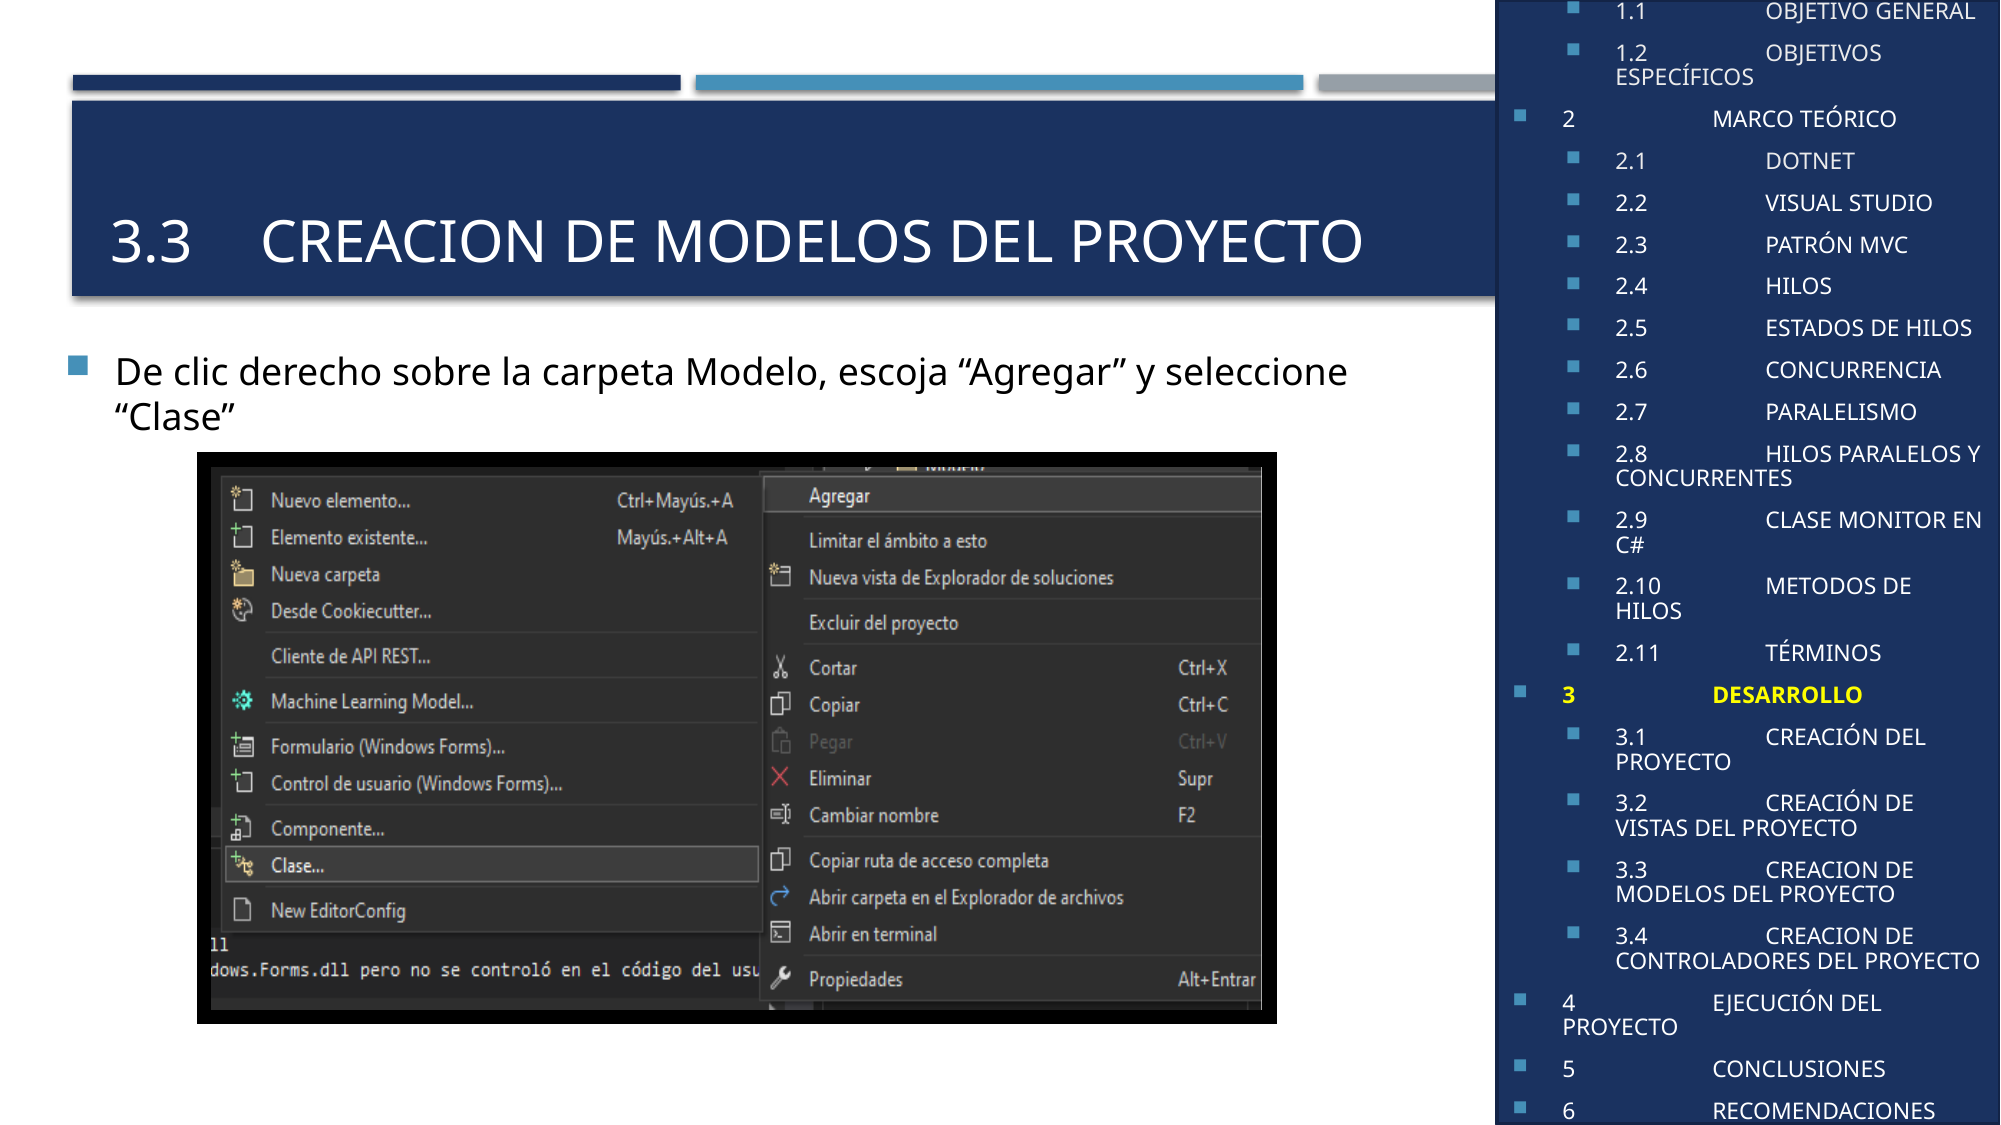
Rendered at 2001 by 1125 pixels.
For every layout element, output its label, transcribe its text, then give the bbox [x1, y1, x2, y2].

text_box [1496, 0, 2000, 1125]
title 3.3 CREACION DE MODELOS DEL PROYECTO [95, 115, 1490, 282]
list De clic derecho sobre la carpeta Modelo, escoja “Agregar” y seleccione “Clase” [49, 257, 1424, 529]
picture [210, 466, 1263, 1011]
